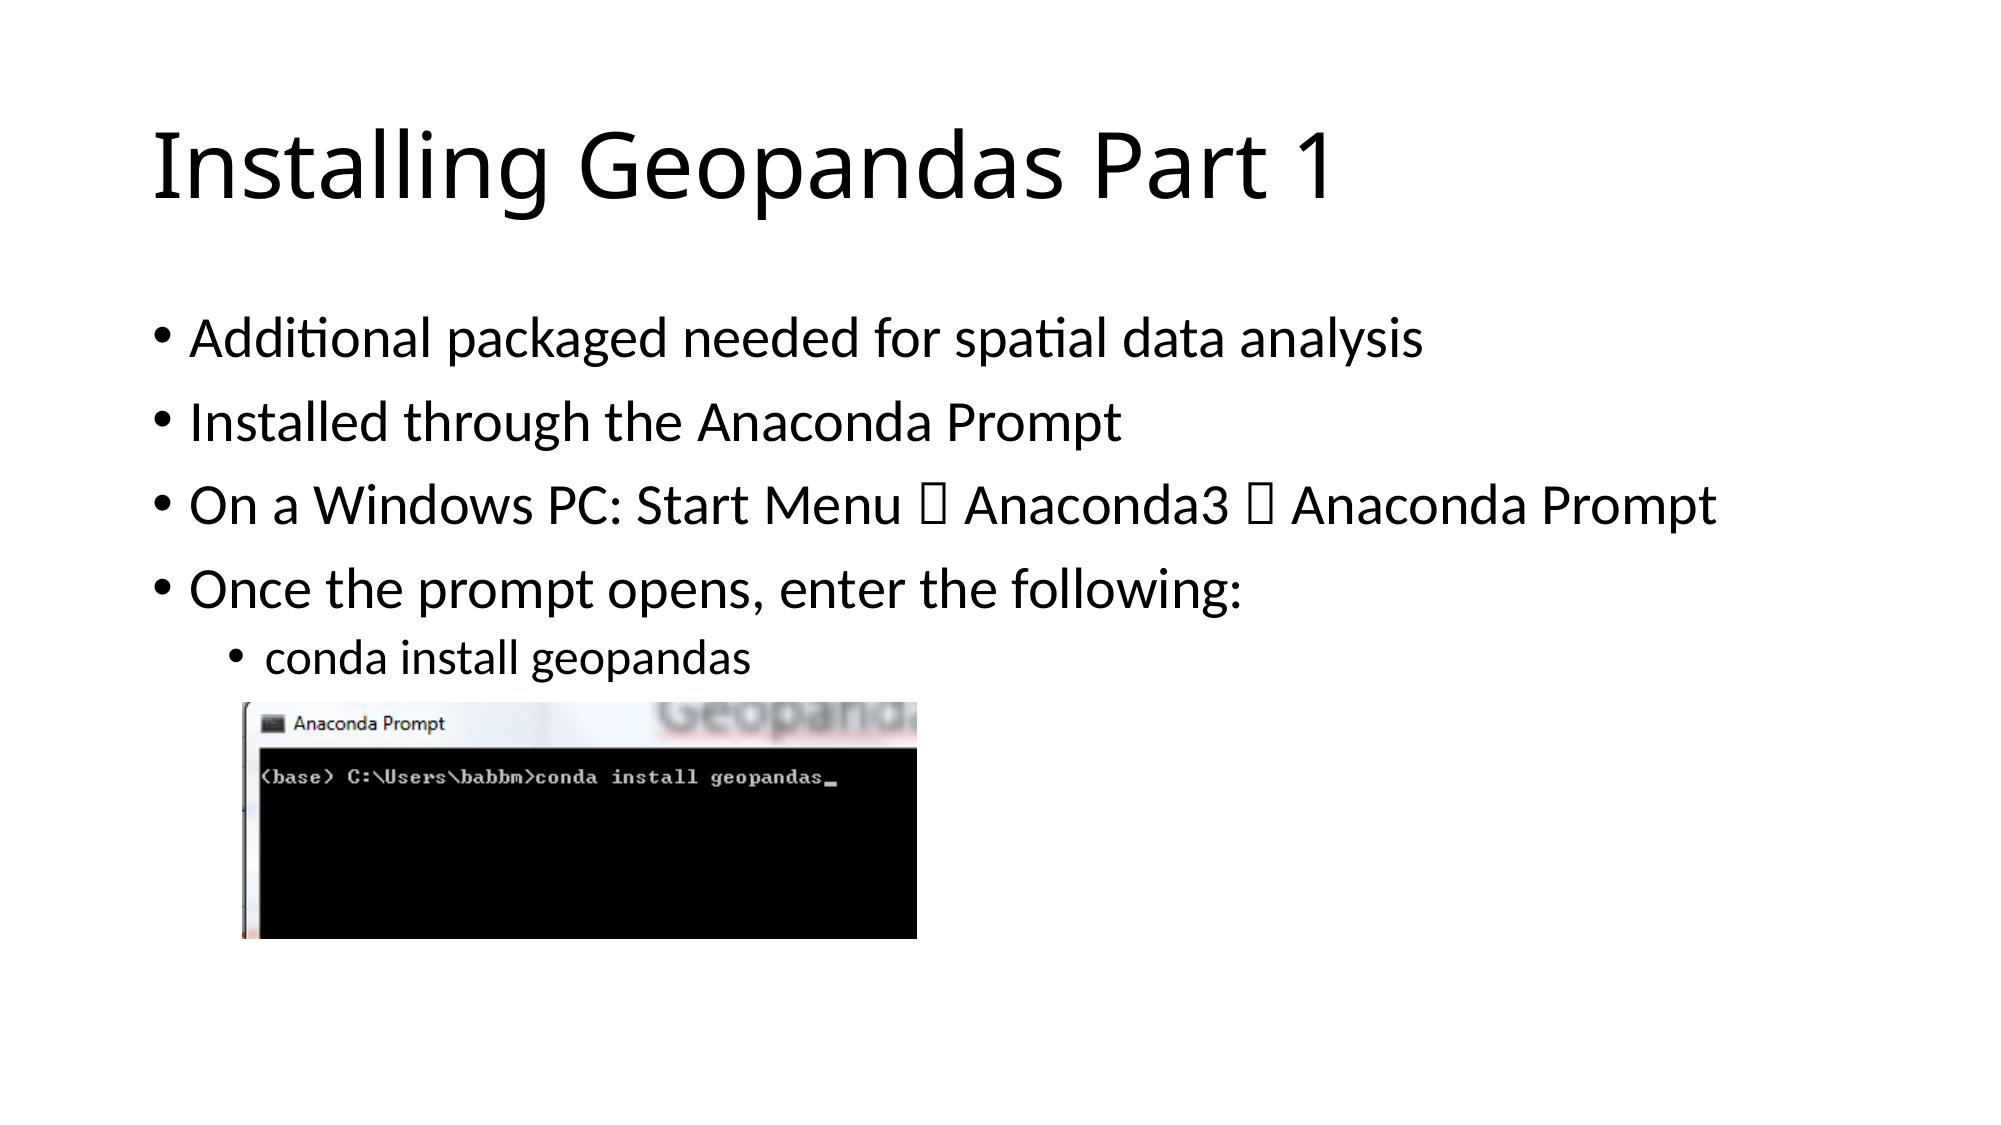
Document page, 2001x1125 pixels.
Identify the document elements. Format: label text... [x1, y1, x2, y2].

picture [242, 702, 917, 939]
title Installing Geopandas Part 1 [137, 59, 1863, 278]
list Additional packaged needed for spatial data analysis Installed through the Anaconda Prompt On a Windows PC: Start Menu  Anaconda3  Anaconda Prompt Once the prompt opens, enter the following: conda install geopandas [137, 299, 1863, 1014]
